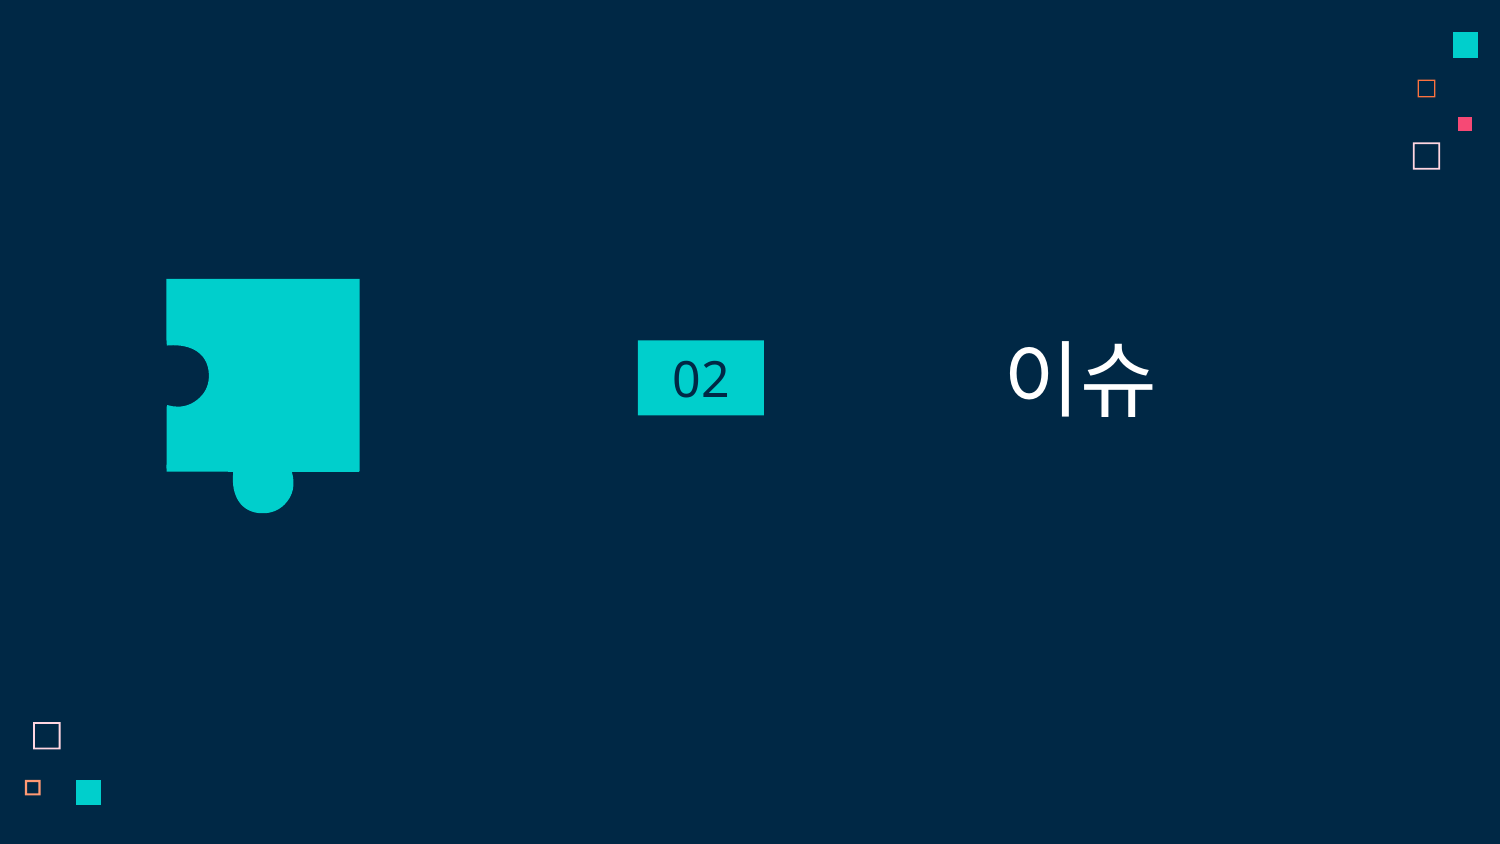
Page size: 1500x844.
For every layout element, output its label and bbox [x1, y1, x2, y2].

text_box [166, 278, 360, 514]
text_box [637, 309, 1385, 443]
